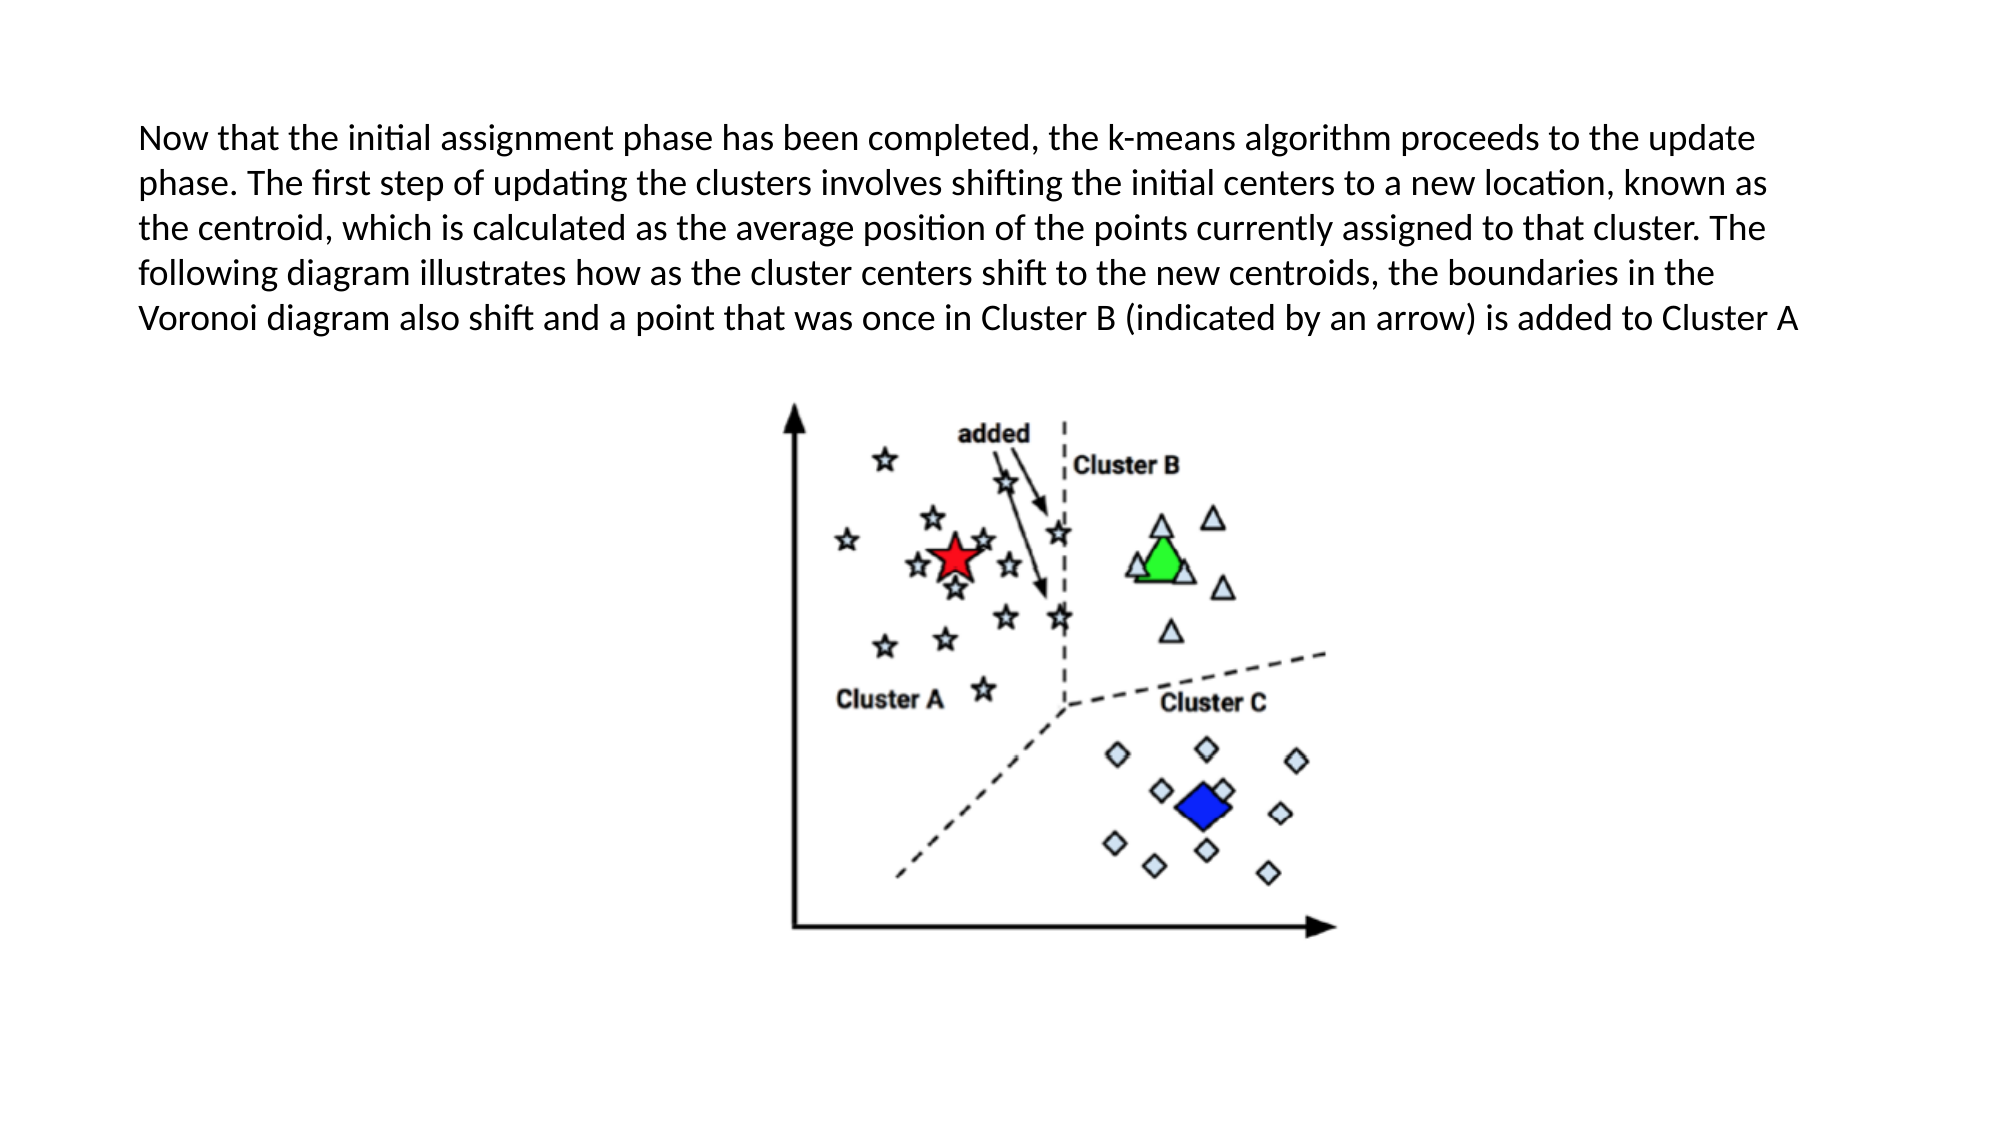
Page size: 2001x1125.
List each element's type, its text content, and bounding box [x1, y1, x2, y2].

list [731, 360, 1379, 973]
text_box Now that the initial assignment phase has been completed, the k-means algorithm proceeds to the update phase. The first step of updating the clusters involves shifting the initial centers to a new location, known as the centroid, which is calculated as the average position of the points currently assigned to that cluster. The following diagram illustrates how as the cluster centers shift to the new centroids, the boundaries in the Voronoi diagram also shift and a point that was once in Cluster B (indicated by an arrow) is added to Cluster A [123, 105, 1831, 346]
